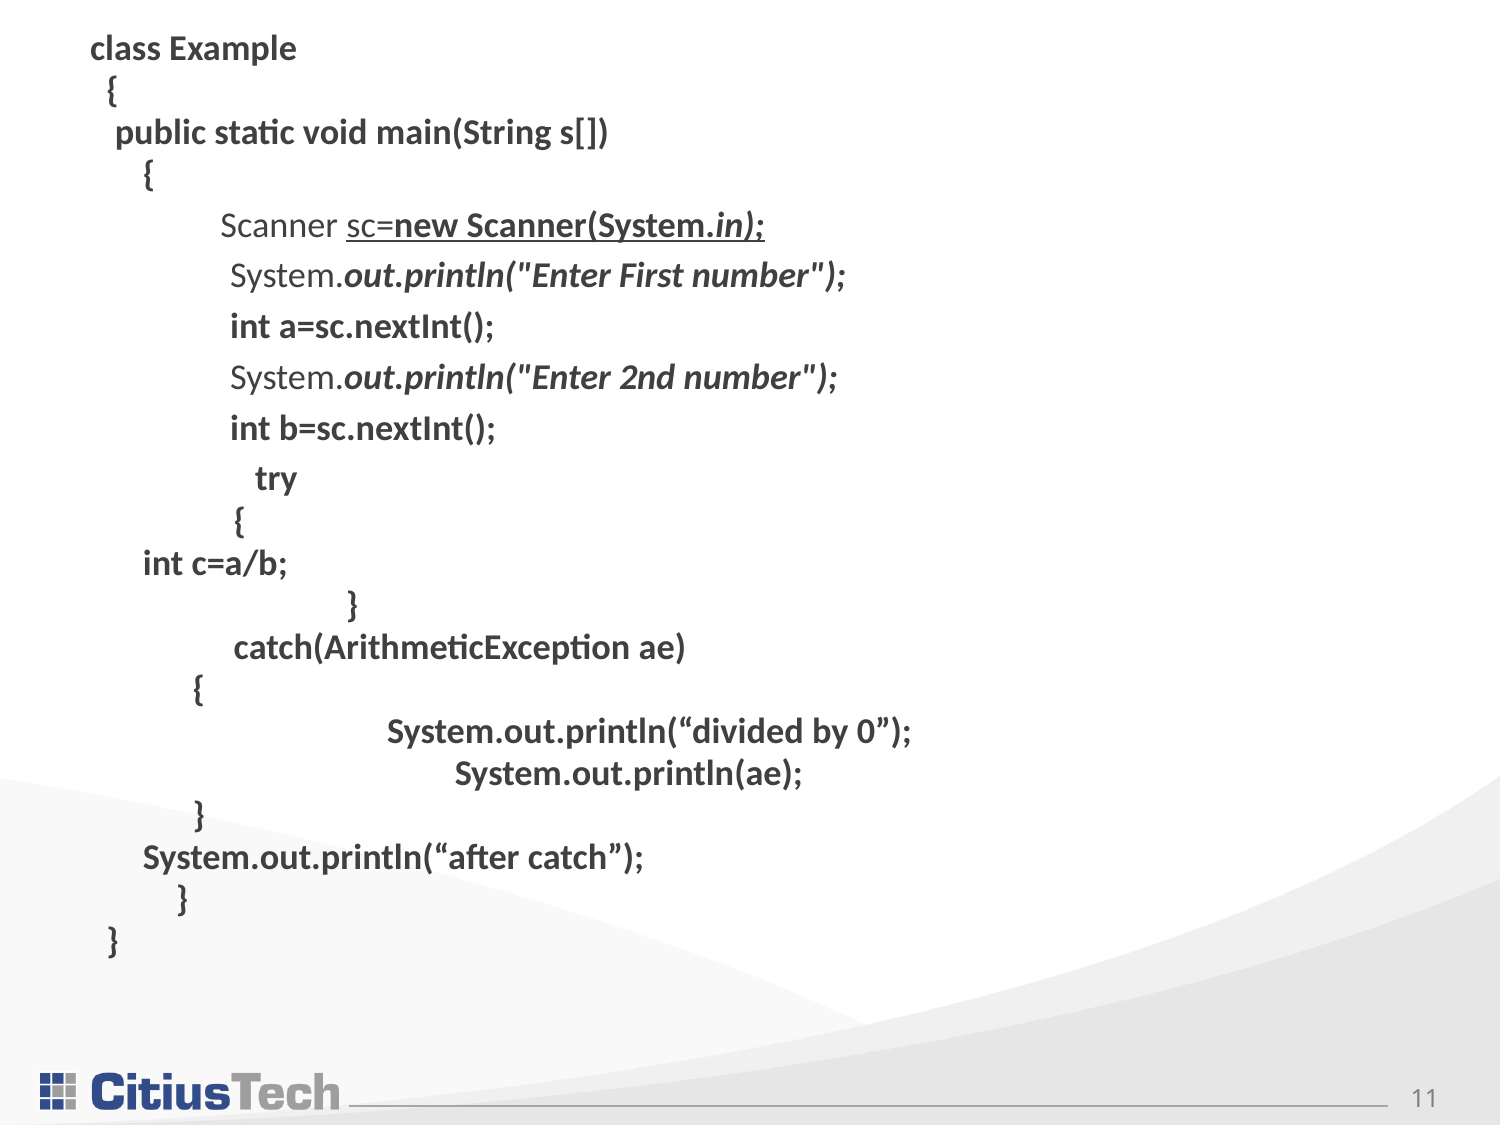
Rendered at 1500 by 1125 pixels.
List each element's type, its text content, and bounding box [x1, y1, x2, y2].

picture [0, 0, 1500, 1125]
list class Example { public static void main(String s[]) { Scanner sc=new Scanner(System.in); System.out.println("Enter First number"); int a=sc.nextInt(); System.out.println("Enter 2nd number"); int b=sc.nextInt(); try { int c=a/b; } catch(ArithmeticException ae) { System.out.println(“divided by 0”); System.out.println(ae); } System.out.println(“after catch”); } } [75, 24, 1425, 1063]
